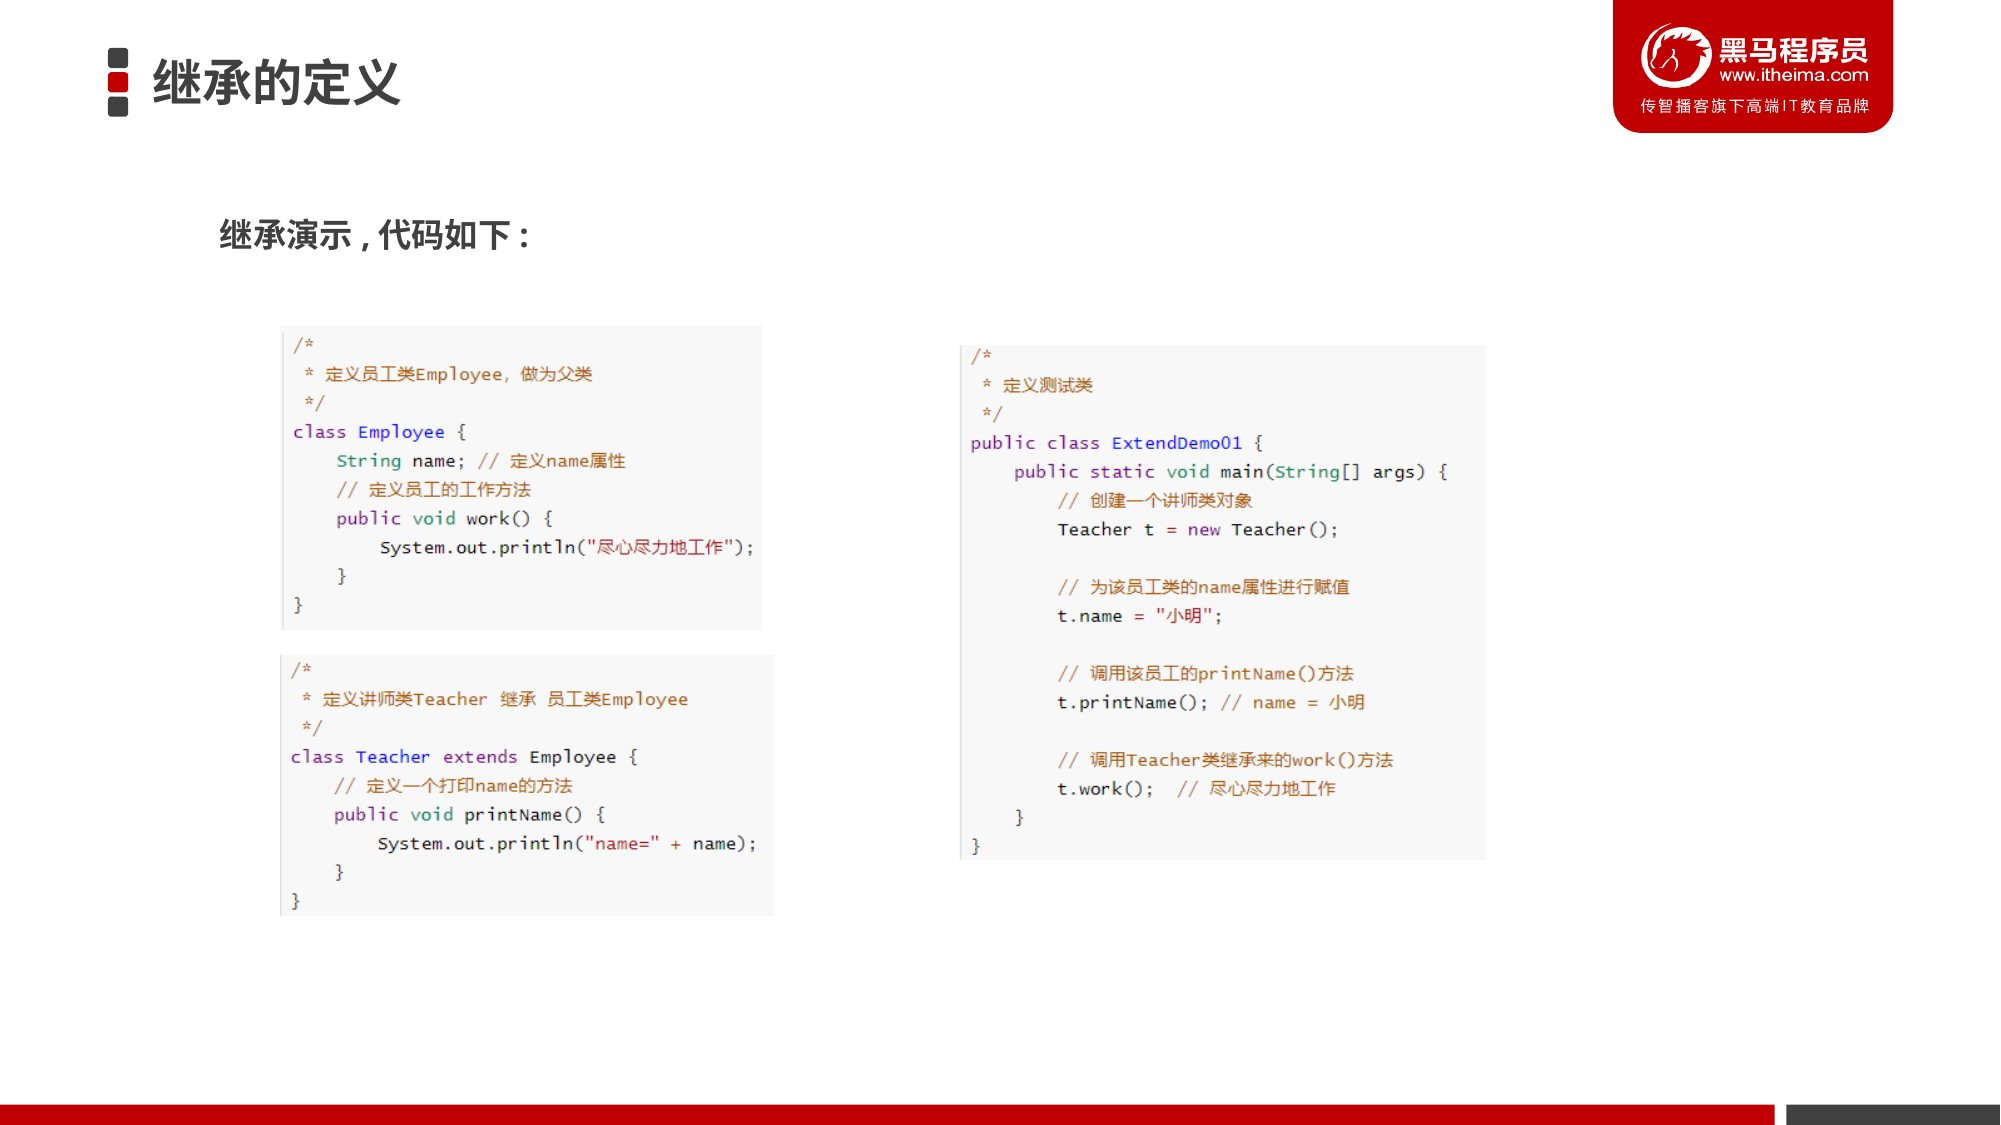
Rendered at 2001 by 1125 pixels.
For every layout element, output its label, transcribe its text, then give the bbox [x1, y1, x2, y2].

title 继承的定义 [137, 38, 1577, 124]
picture [959, 345, 1487, 860]
picture [280, 655, 774, 916]
picture [280, 325, 763, 630]
picture [1616, 11, 1894, 125]
list 继承演示,代码如下: [205, 192, 1821, 277]
